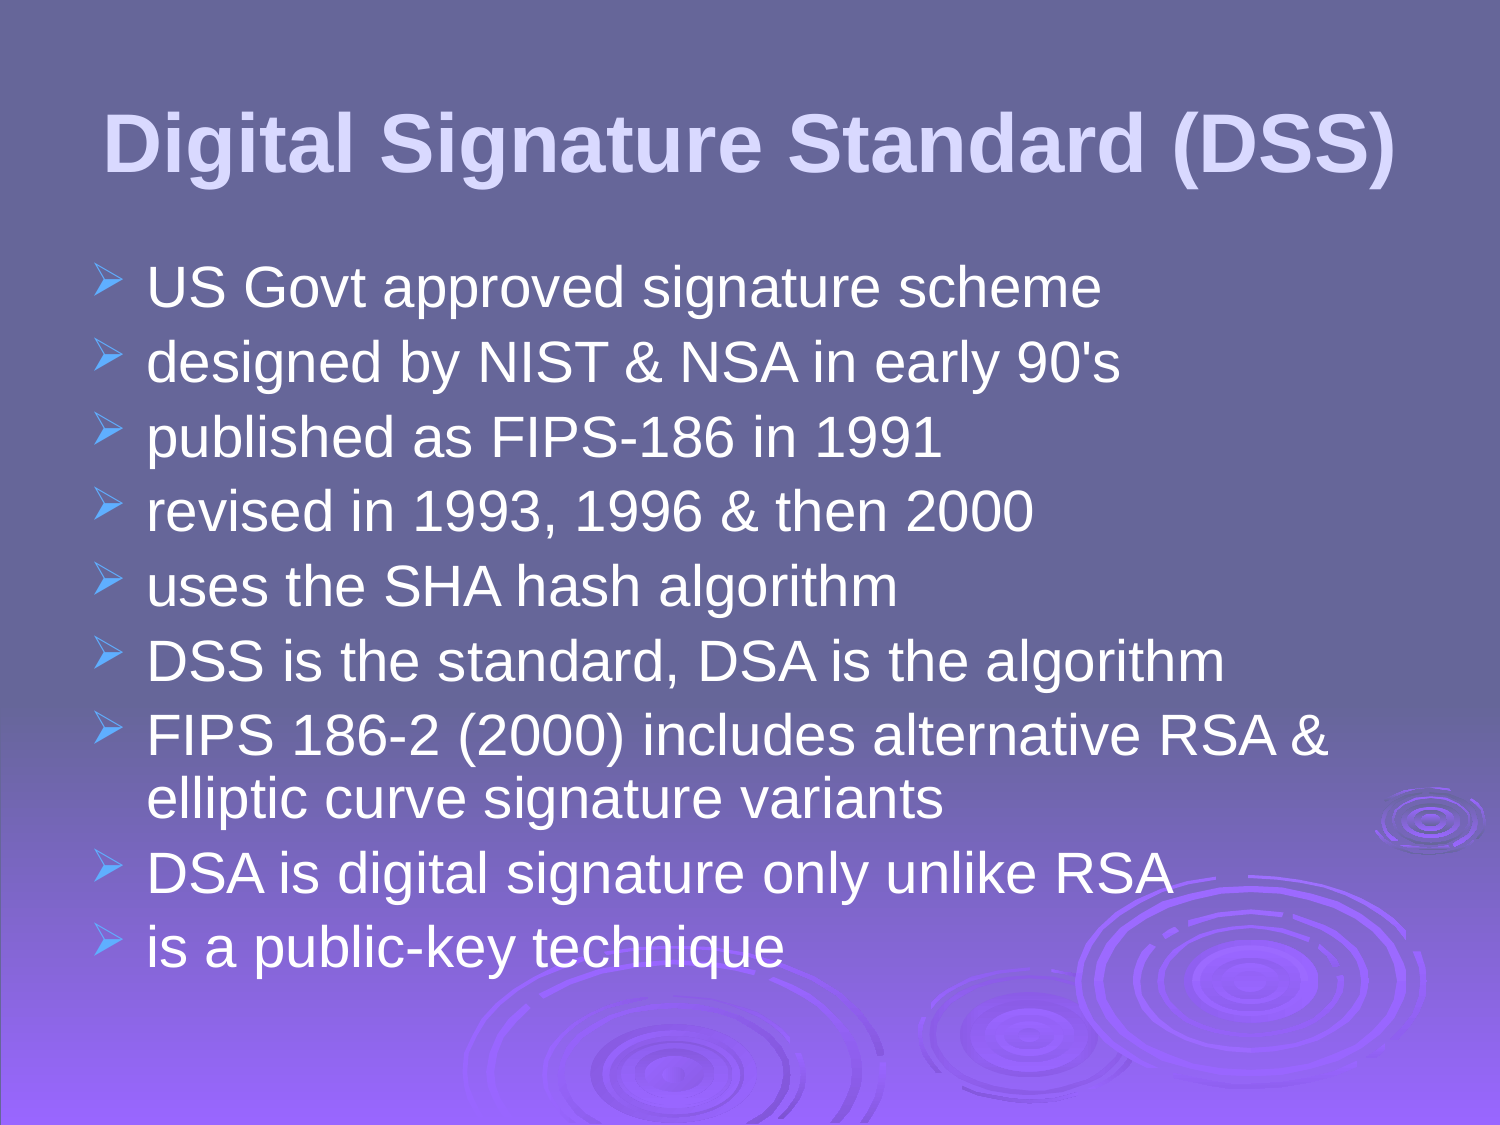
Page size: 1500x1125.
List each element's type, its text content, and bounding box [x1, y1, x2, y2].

list US Govt approved signature scheme designed by NIST & NSA in early 90's published as FIPS-186 in 1991 revised in 1993, 1996 & then 2000 uses the SHA hash algorithm DSS is the standard, DSA is the algorithm FIPS 186-2 (2000) includes alternative RSA & elliptic curve signature variants DSA is digital signature only unlike RSA is a public-key technique [74, 249, 1426, 1038]
title Digital Signature Standard (DSS) [74, 45, 1426, 233]
